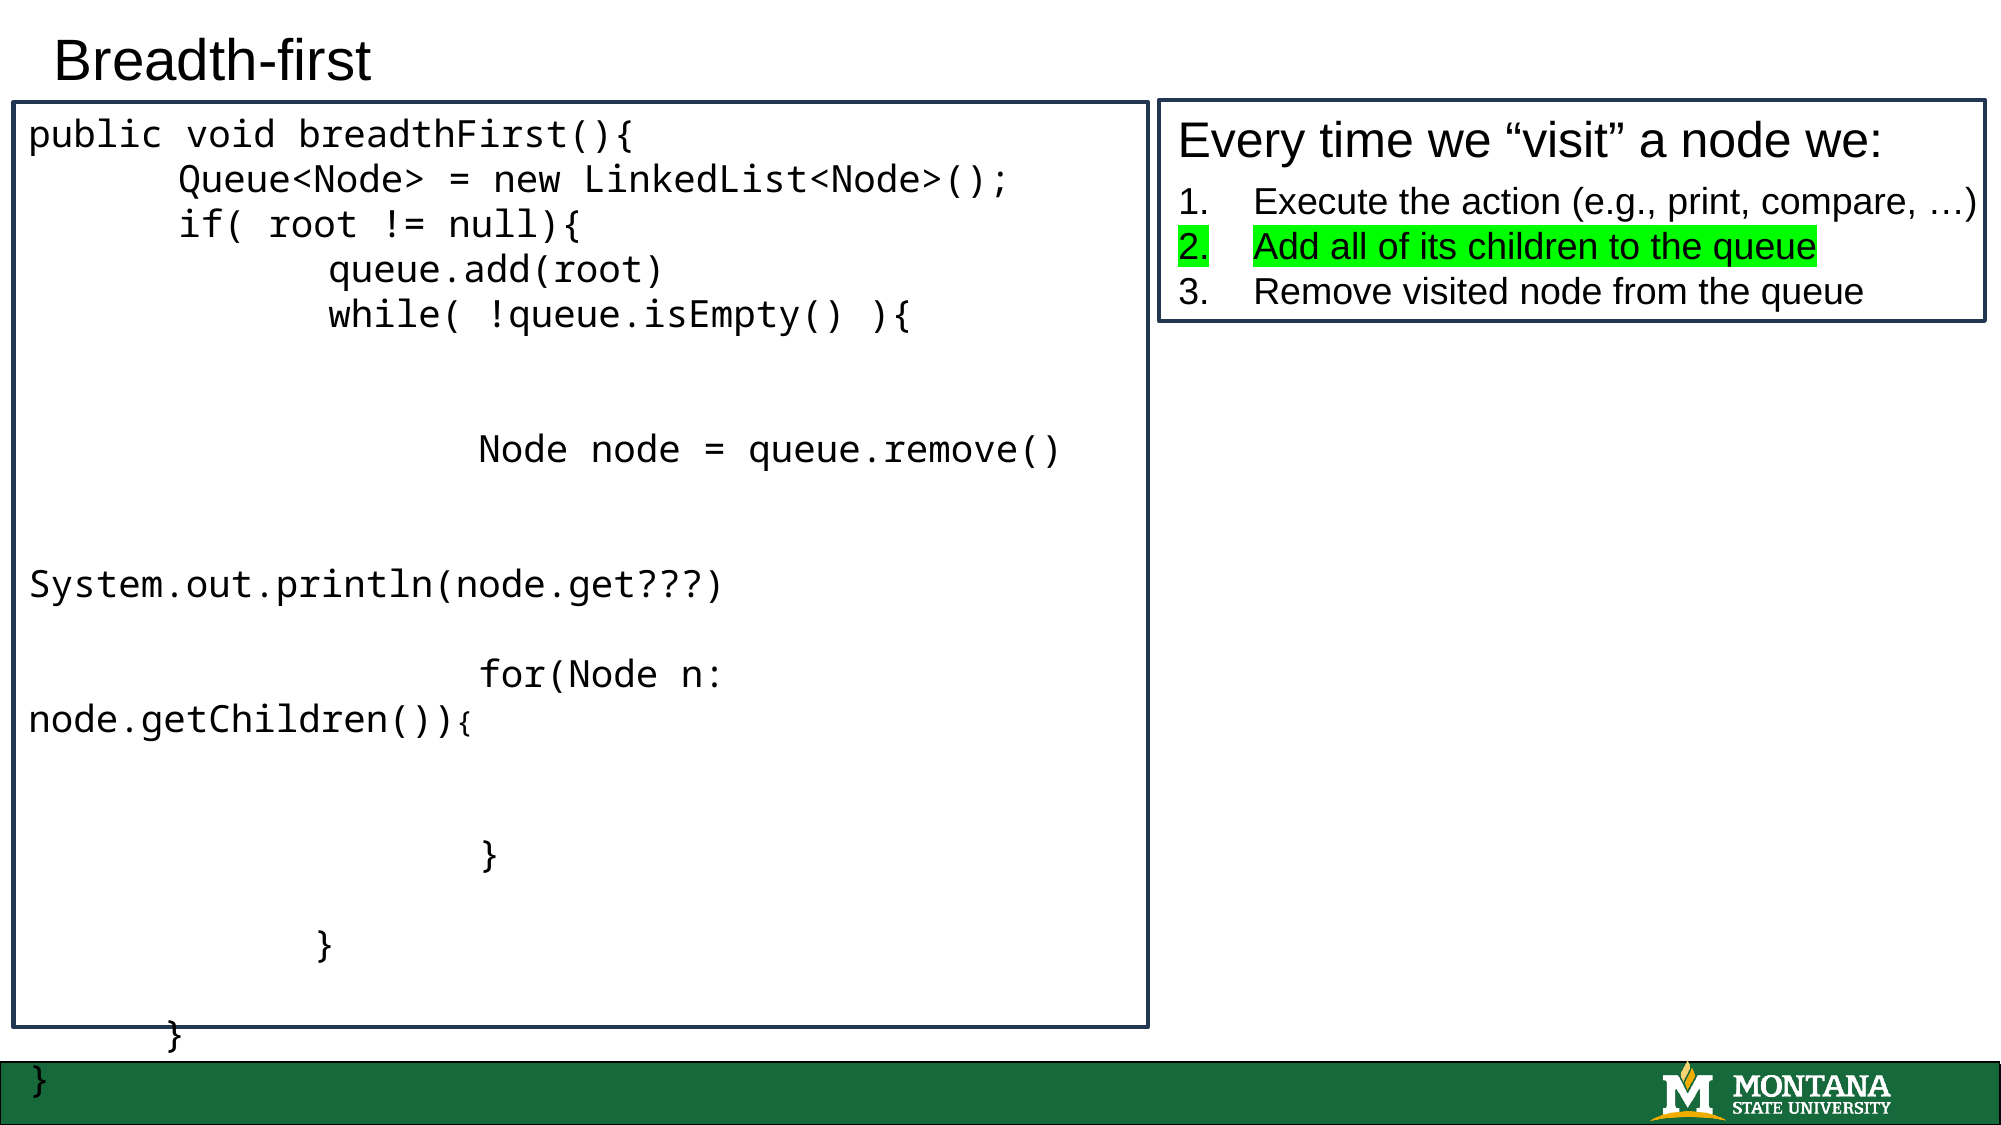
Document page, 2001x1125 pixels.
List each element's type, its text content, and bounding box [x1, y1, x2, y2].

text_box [0, 1060, 1648, 1125]
text_box Breadth-first [39, 15, 388, 100]
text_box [1892, 1060, 2000, 1125]
picture [1649, 1060, 1892, 1122]
text_box public void breadthFirst(){ Queue<Node> = new LinkedList<Node>(); if( root != null){ queue.add(root) while( !queue.isEmpty() ){ Node node = queue.remove() System.out.println(node.get???) for(Node n: node.getChildren()){ } } } } [11, 100, 1150, 1029]
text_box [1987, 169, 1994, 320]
text_box [1157, 98, 1987, 323]
